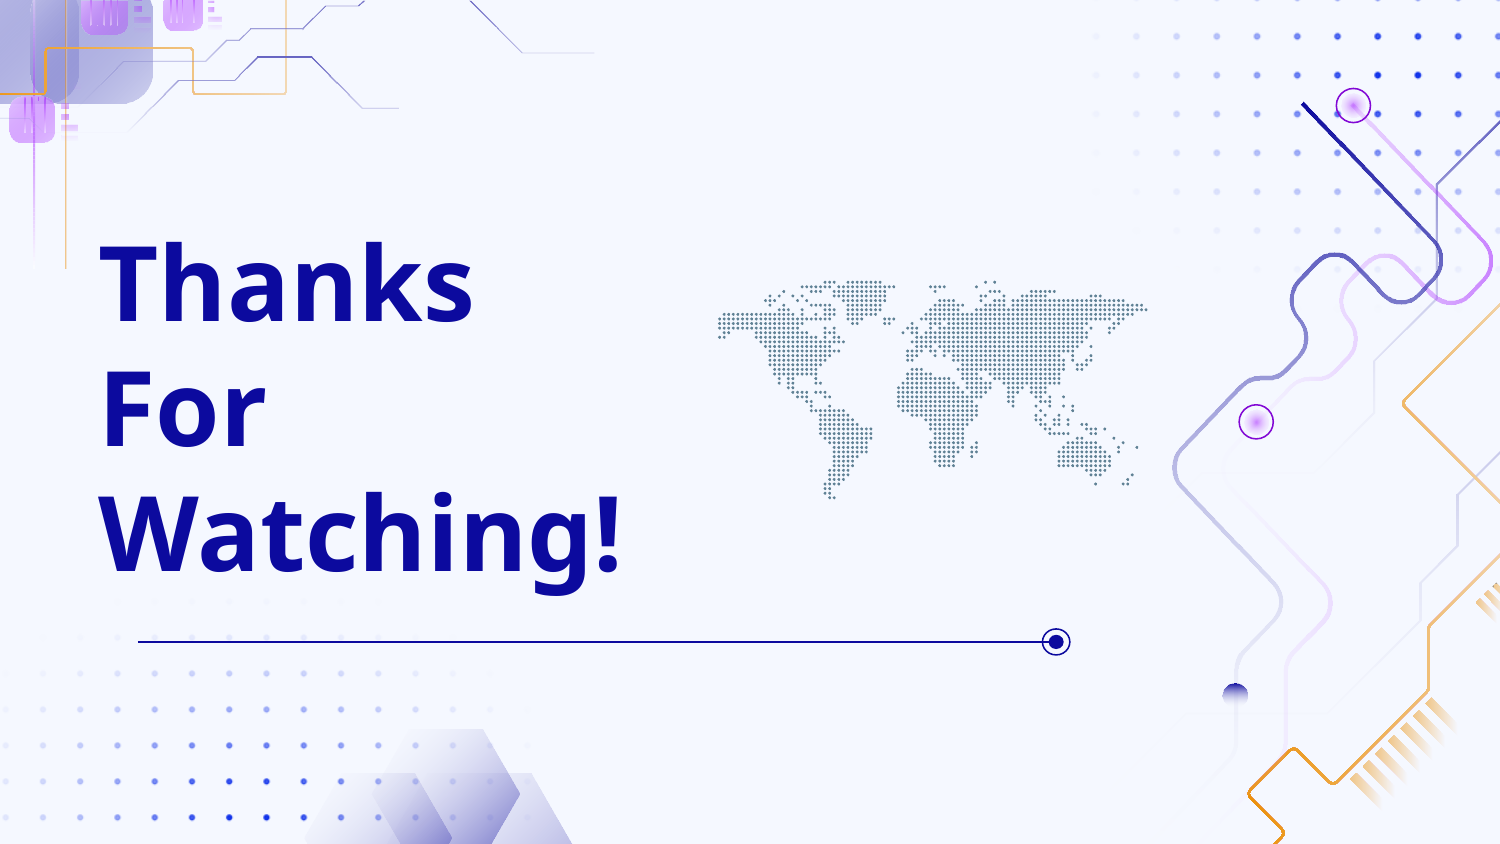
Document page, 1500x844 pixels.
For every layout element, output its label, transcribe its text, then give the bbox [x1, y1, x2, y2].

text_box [1063, 0, 1500, 844]
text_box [0, 549, 583, 844]
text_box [717, 280, 1149, 500]
title Thanks For Watching! [83, 202, 814, 376]
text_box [137, 628, 1071, 656]
